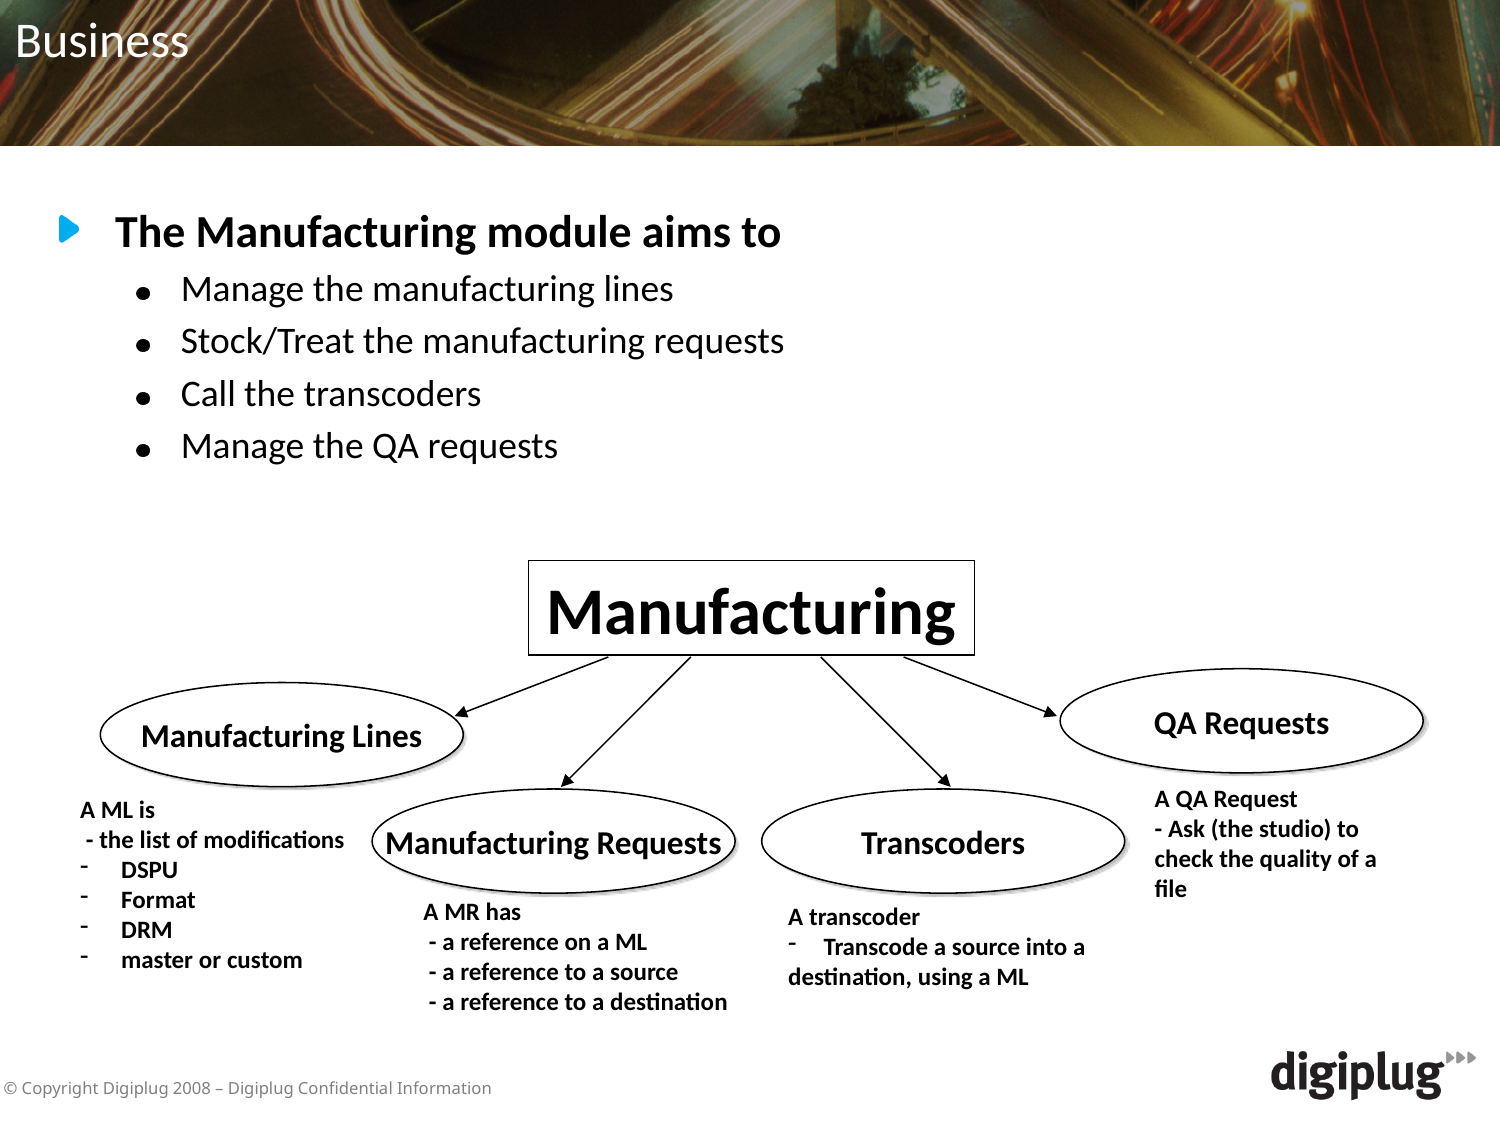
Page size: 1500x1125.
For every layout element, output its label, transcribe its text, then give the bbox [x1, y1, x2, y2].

picture [133, 273, 161, 300]
picture [133, 430, 161, 457]
text_box Business [0, 0, 1500, 75]
picture [58, 212, 92, 245]
text_box [560, 656, 691, 787]
text_box QA Requests [1060, 668, 1424, 773]
text_box [820, 656, 951, 787]
text_box A ML is - the list of modifications DSPU Format DRM master or custom [65, 786, 360, 982]
text_box A MR has - a reference on a ML - a reference to a source - a reference to a destination [408, 888, 744, 1023]
text_box A transcoder Transcode a source into a destination, using a ML [773, 893, 1101, 998]
picture [1246, 1025, 1500, 1125]
text_box Manufacturing Lines [100, 682, 464, 786]
text_box [903, 656, 1058, 718]
text_box Manufacturing [528, 560, 975, 656]
picture [133, 378, 161, 405]
picture [133, 325, 161, 352]
text_box [0, 303, 1500, 516]
text_box Transcoders [761, 788, 1125, 894]
text_box A QA Request - Ask (the studio) to check the quality of a file [1139, 774, 1424, 910]
text_box The Manufacturing module aims to Manage the manufacturing lines Stock/Treat the manufacturing requests Call the transcoders Manage the QA requests [0, 78, 1500, 303]
text_box [454, 656, 609, 718]
text_box Manufacturing Requests [372, 788, 736, 888]
